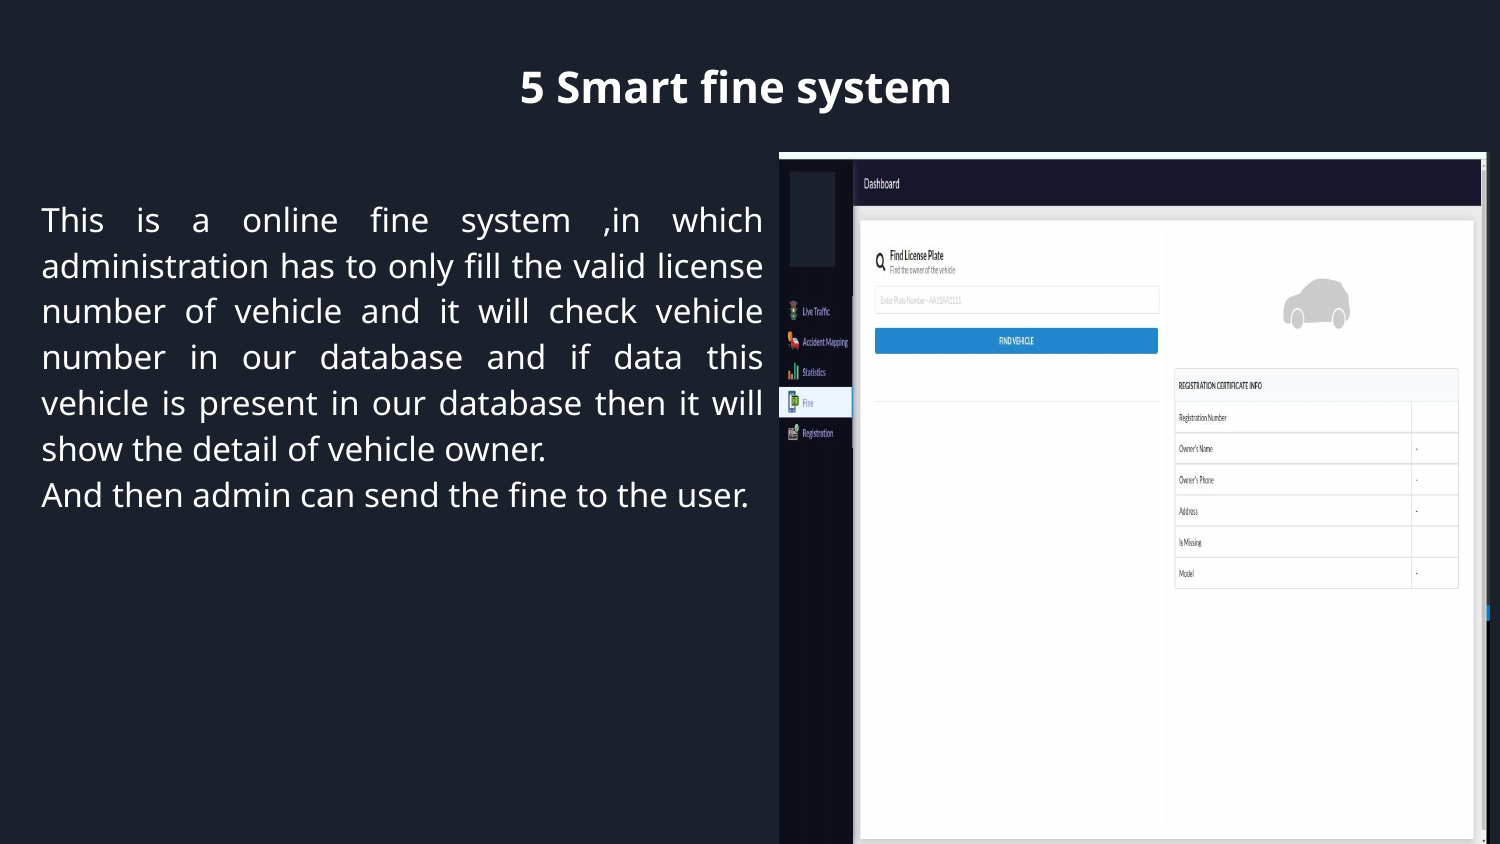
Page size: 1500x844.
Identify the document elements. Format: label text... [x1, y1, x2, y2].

text_box 5 Smart fine system [52, 18, 1420, 122]
text_box This is a online fine system ,in which administration has to only fill the valid license number of vehicle and it will check vehicle number in our database and if data this vehicle is present in our database then it will show the detail of vehicle owner. And then admin can send the fine to the user. [26, 138, 780, 844]
picture [779, 152, 1490, 844]
